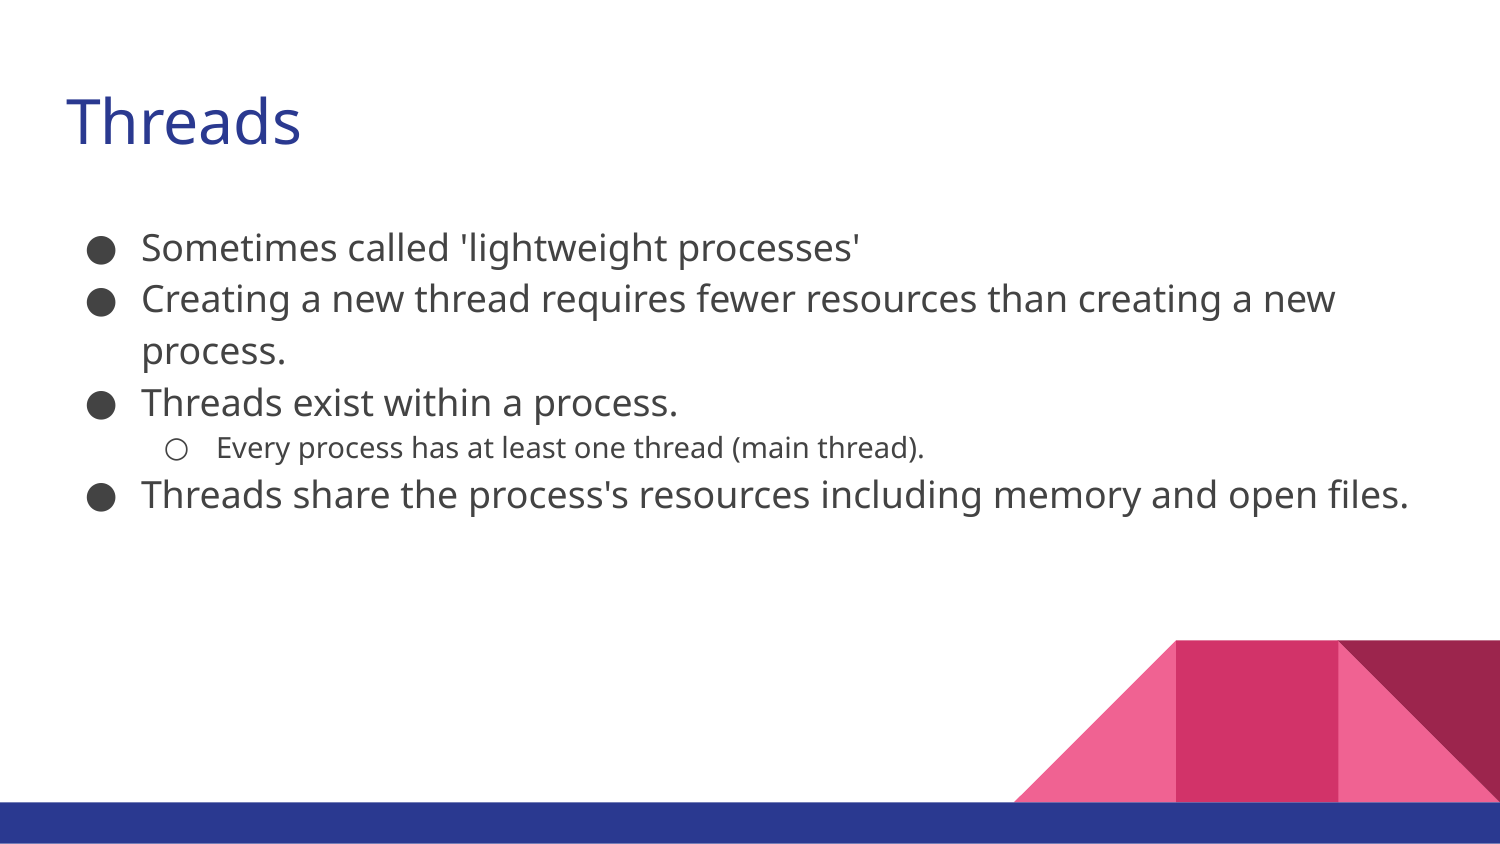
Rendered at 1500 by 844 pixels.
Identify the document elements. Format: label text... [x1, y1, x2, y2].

title Threads [51, 67, 1449, 167]
list Sometimes called 'lightweight processes' Creating a new thread requires fewer resources than creating a new process. Threads exist within a process. Every process has at least one thread (main thread). Threads share the process's resources including memory and open files. [51, 201, 1449, 750]
